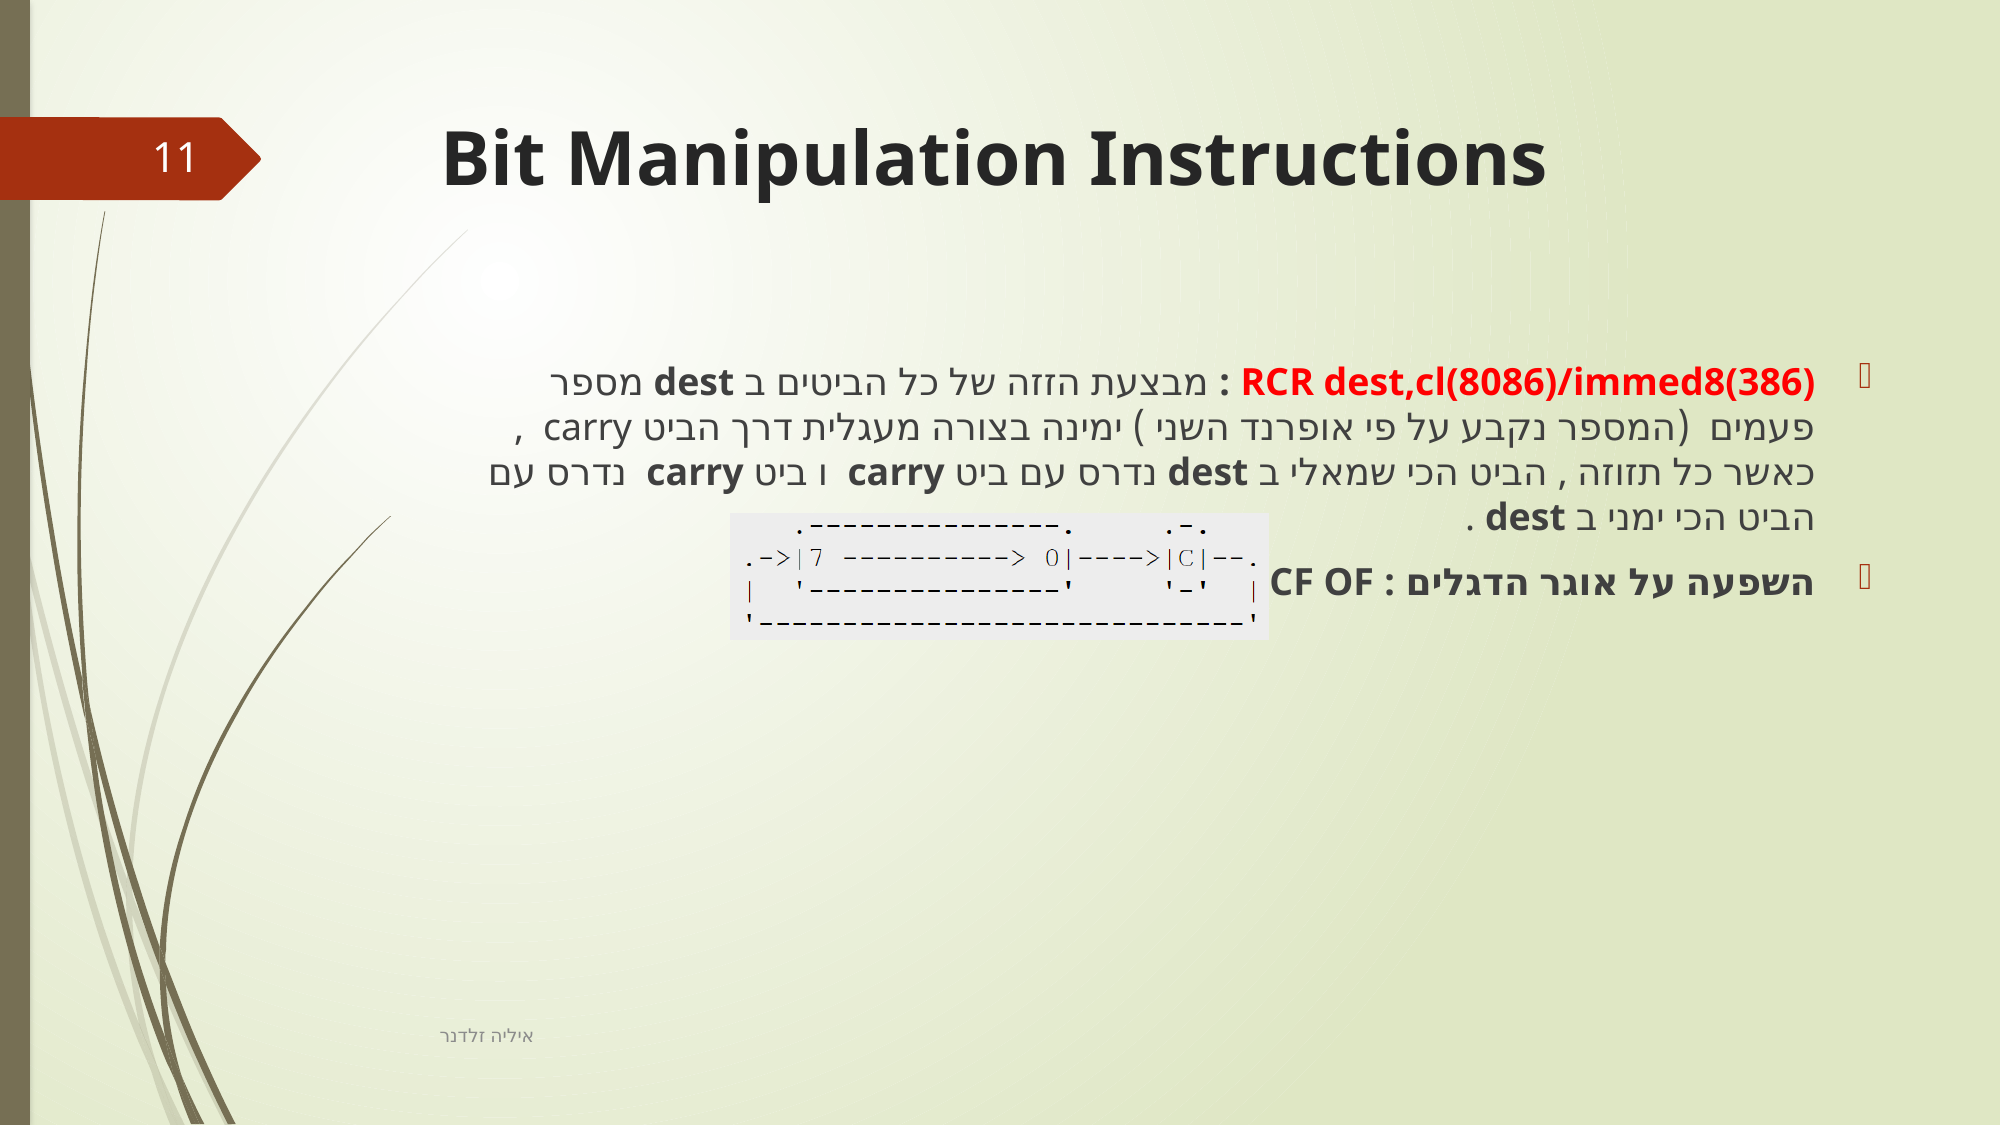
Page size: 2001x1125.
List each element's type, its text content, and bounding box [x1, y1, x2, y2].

title Bit Manipulation Instructions [425, 102, 1888, 313]
list RCR dest,cl(8086)/immed8(386) : מבצעת הזזה של כל הביטים ב dest מספר פעמים (המספר נקבע על פי אופרנד השני ) ימינה בצורה מעגלית דרך הביט carry , כאשר כל תזוזה , הביט הכי שמאלי ב dest נדרס עם ביט carry ו ביט carry נדרס עם הביט הכי ימני ב dest . השפעה על אוגר הדגלים : CF OF [424, 350, 1888, 970]
picture [730, 513, 1270, 640]
slide_number 11 [87, 129, 216, 190]
footer איליה זלדנר [424, 1006, 1675, 1067]
